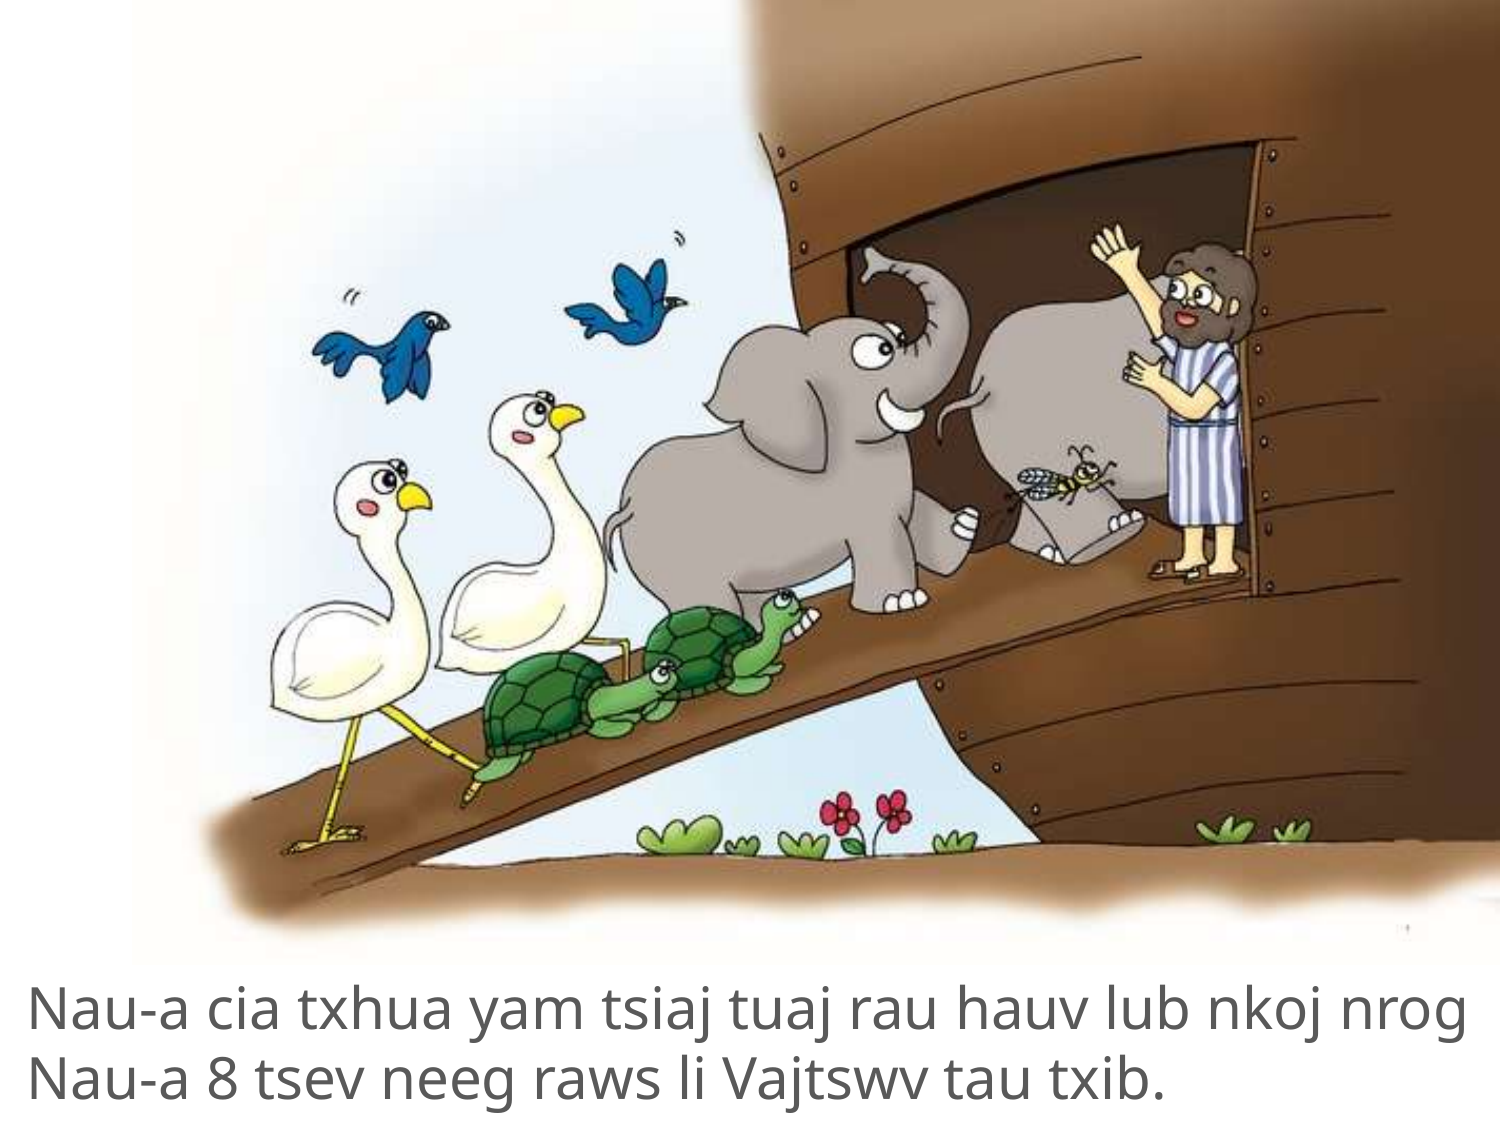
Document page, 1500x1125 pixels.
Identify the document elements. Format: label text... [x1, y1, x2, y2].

text_box Nau-a cia txhua yam tsiaj tuaj rau hauv lub nkoj nrog Nau-a 8 tsev neeg raws li Vajtswv tau txib. [11, 964, 1498, 1119]
picture [132, 0, 1500, 965]
